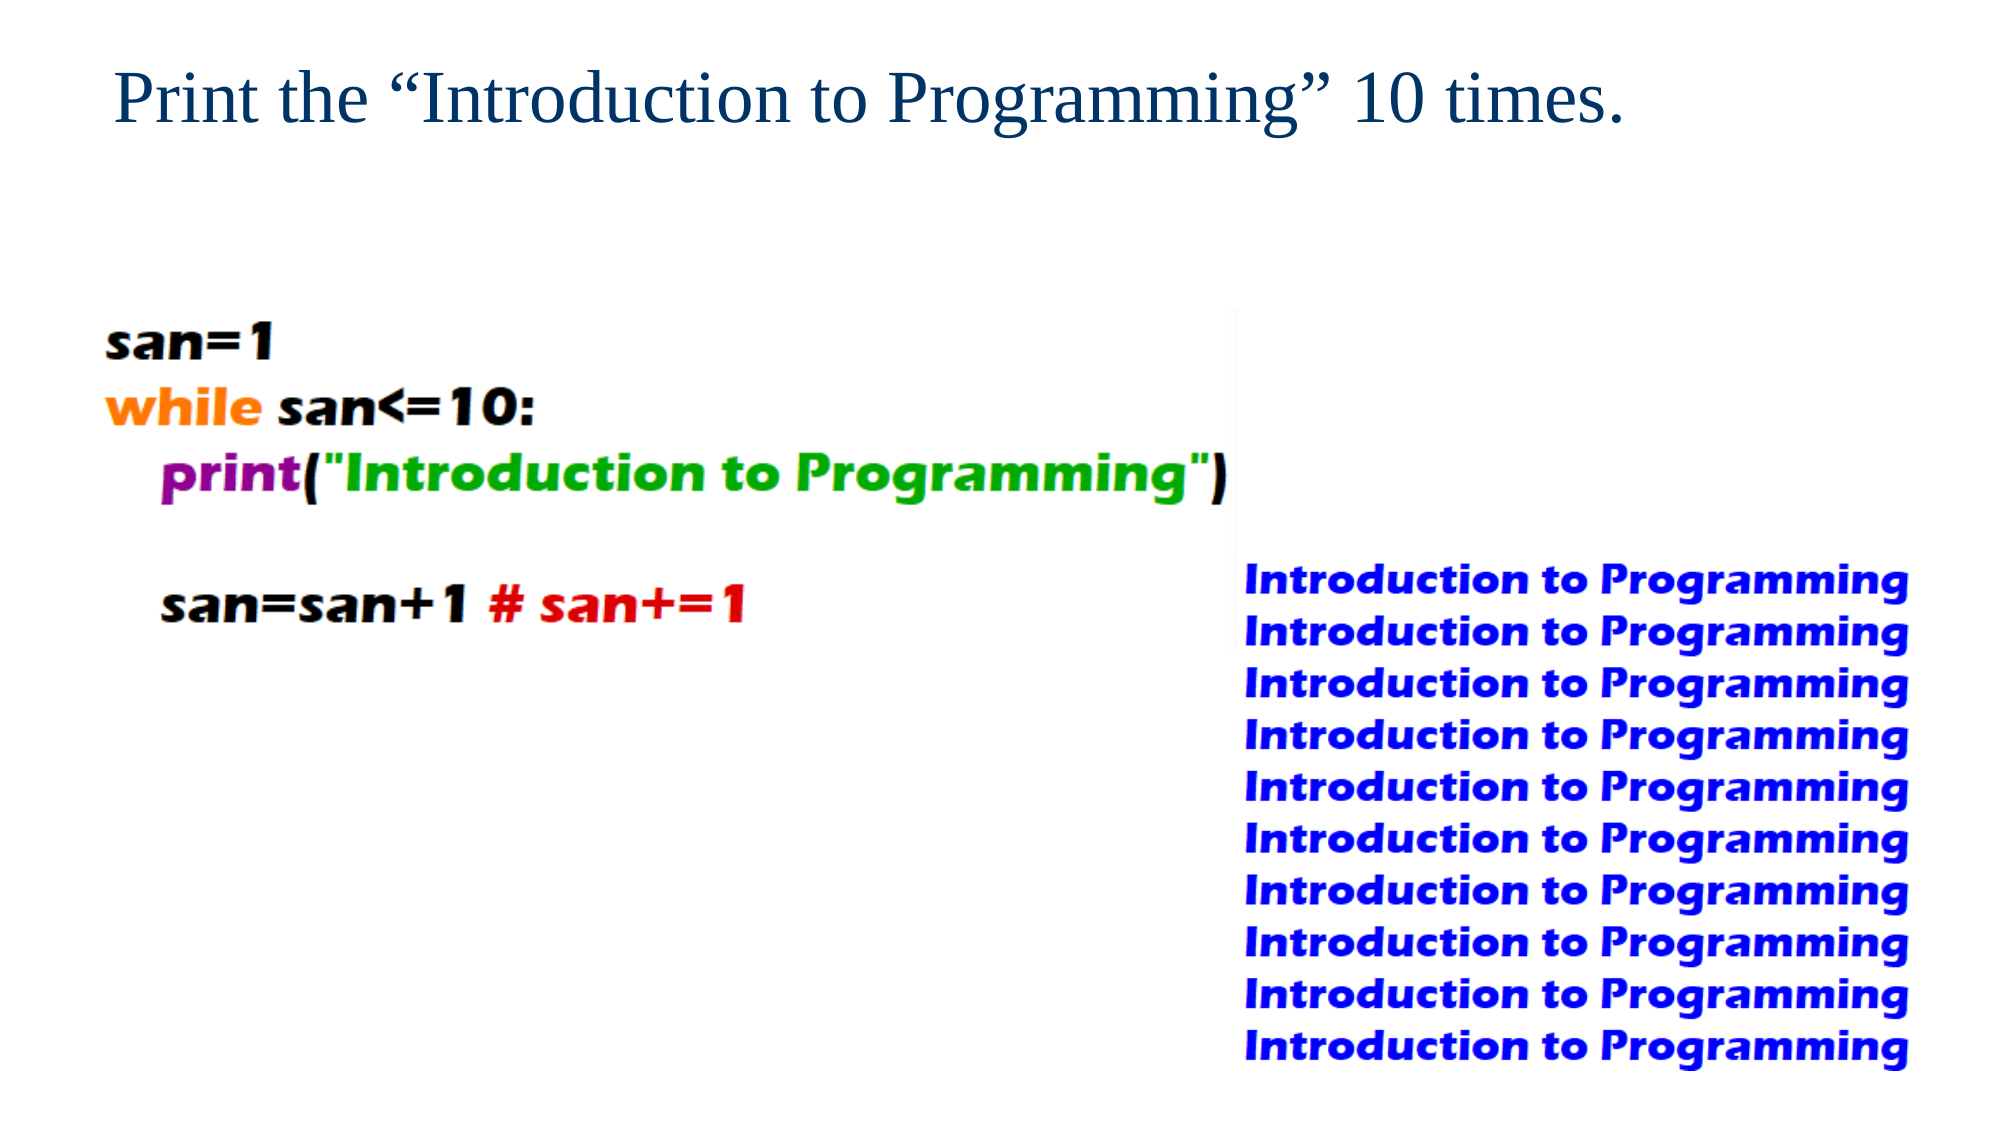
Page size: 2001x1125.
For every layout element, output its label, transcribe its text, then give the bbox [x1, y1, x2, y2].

title Print the “Introduction to Programming” 10 times. [98, 38, 1843, 146]
picture [98, 308, 1921, 1071]
